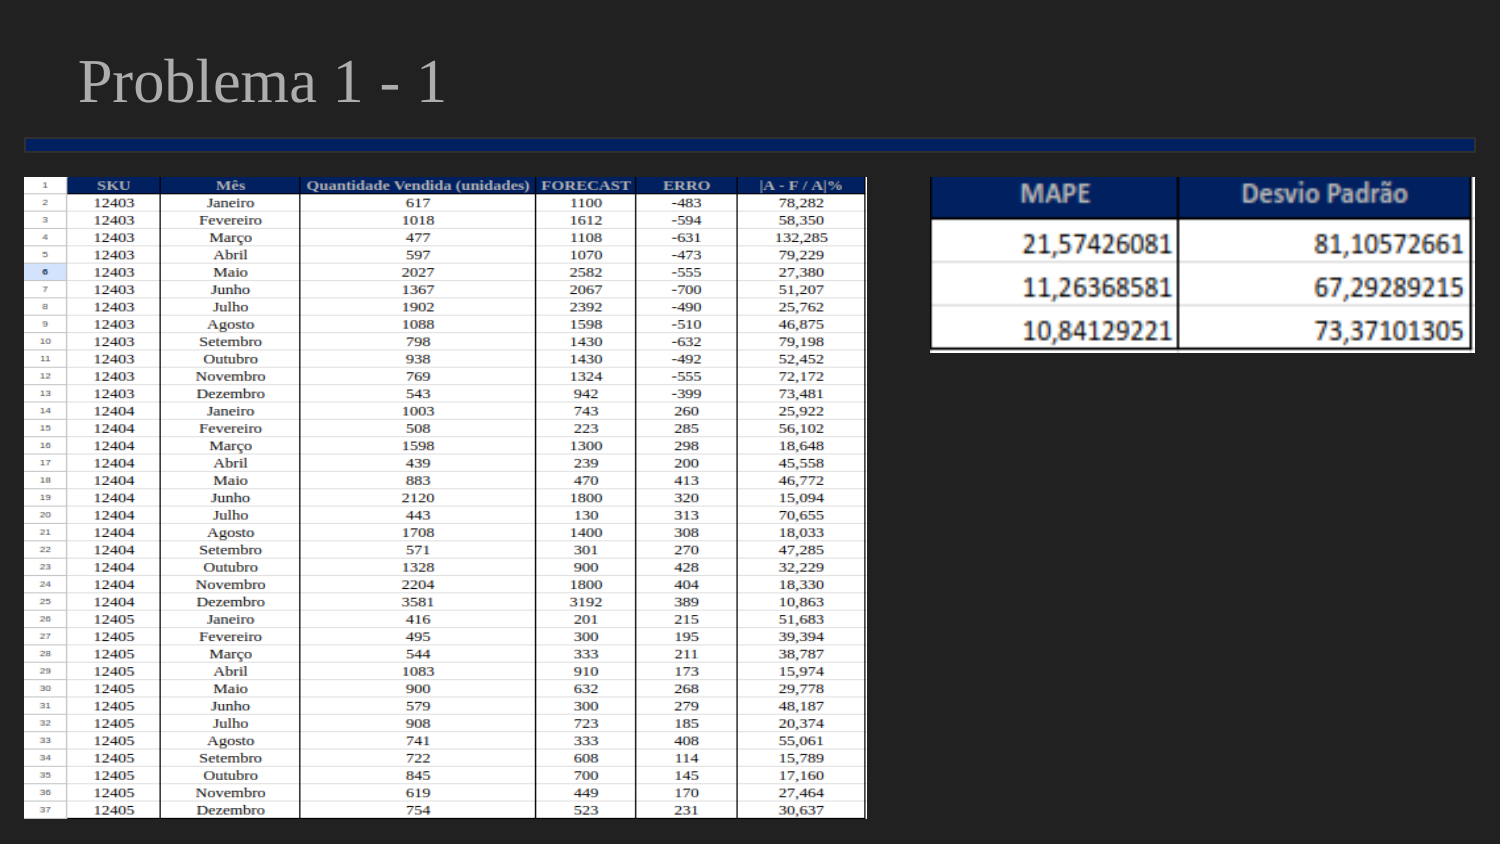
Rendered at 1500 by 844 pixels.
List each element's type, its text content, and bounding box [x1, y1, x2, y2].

picture [24, 177, 868, 819]
picture [930, 177, 1476, 354]
text_box [24, 138, 1475, 153]
text_box Problema 1 - 1 [63, 25, 822, 115]
